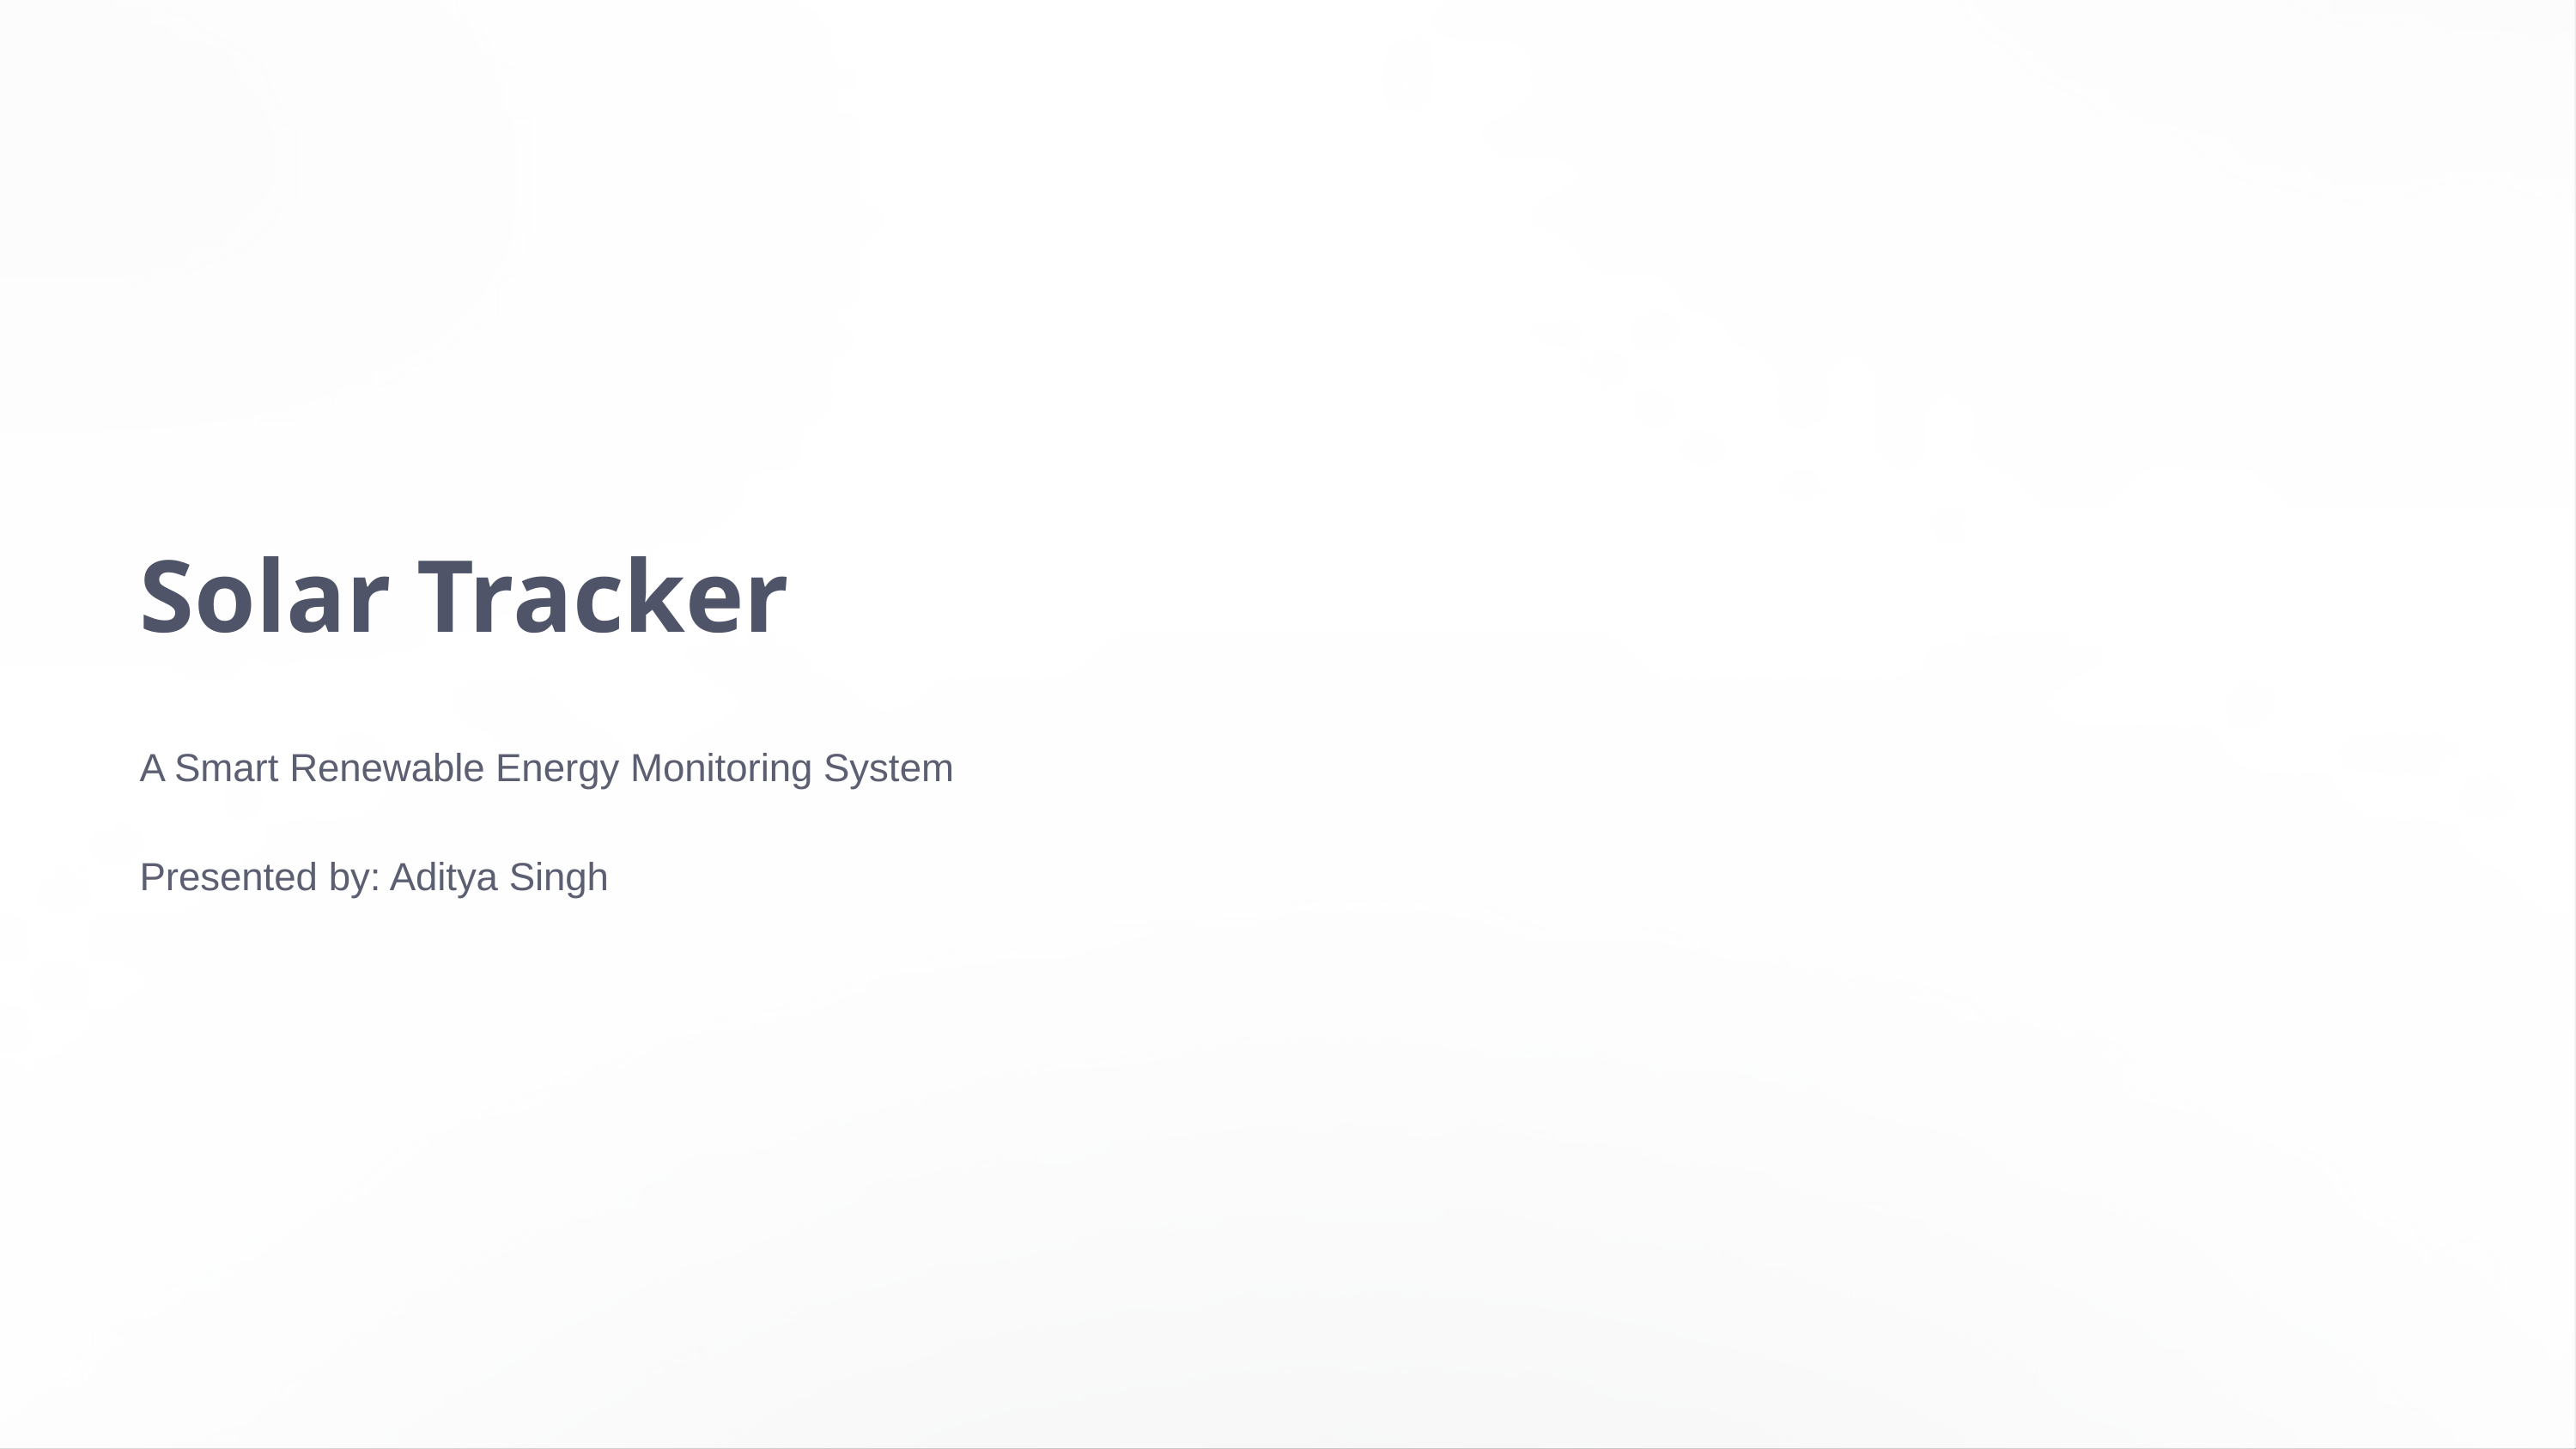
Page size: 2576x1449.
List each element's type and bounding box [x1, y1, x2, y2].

text_box [0, 0, 2576, 1449]
